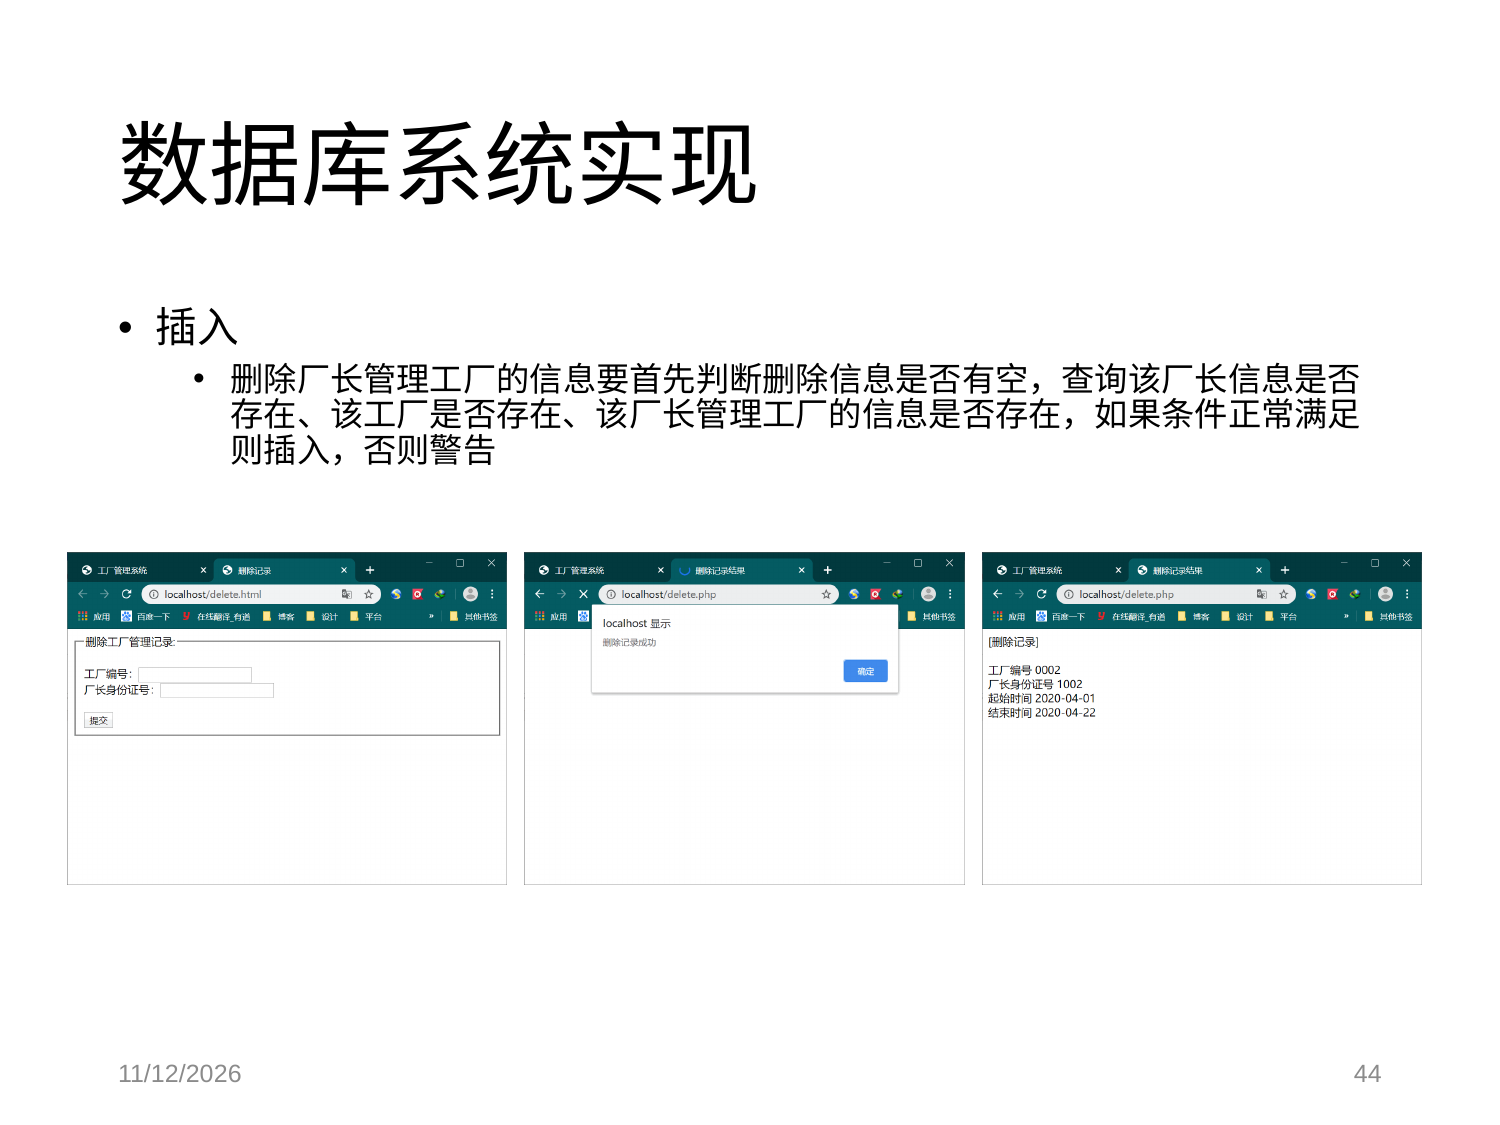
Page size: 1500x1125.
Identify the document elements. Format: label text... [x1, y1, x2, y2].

picture [524, 552, 965, 885]
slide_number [103, 1042, 441, 1103]
picture [982, 552, 1422, 885]
title 数据库系统实现 [103, 59, 1397, 278]
list 插入 删除厂长管理工厂的信息要首先判断删除信息是否有空，查询该厂长信息是否存在、该工厂是否存在、该厂长管理工厂的信息是否存在，如果条件正常满足则插入，否则警告 [103, 299, 1397, 1014]
picture [67, 552, 507, 885]
slide_number 44 [1059, 1042, 1397, 1103]
